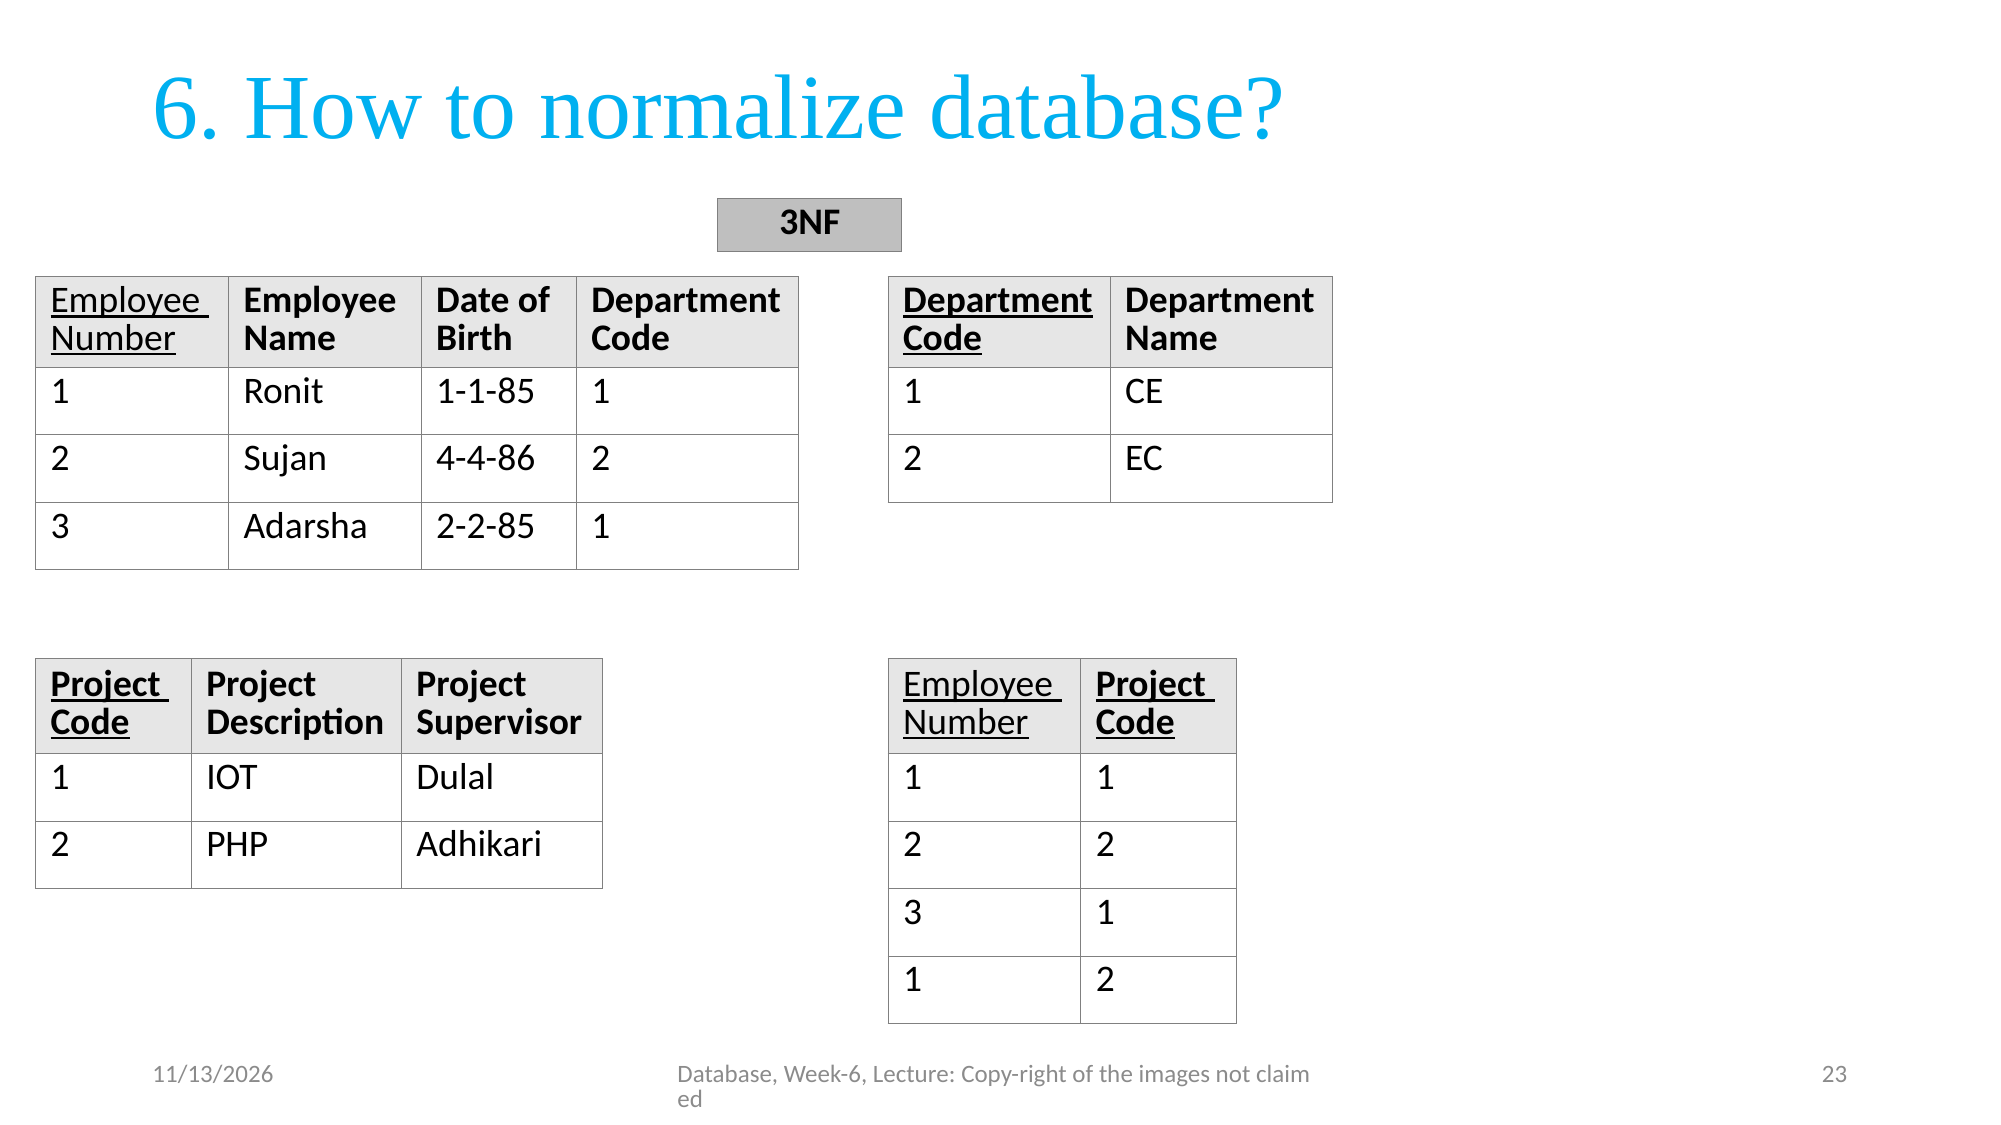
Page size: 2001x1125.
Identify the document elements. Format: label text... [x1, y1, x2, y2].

table_cell 1 [1081, 889, 1236, 956]
table_cell 2 [1081, 957, 1236, 1023]
table_cell 1-1-85 [422, 368, 576, 434]
title 6. How to normalize database? [137, 0, 1863, 218]
table_cell 1 [577, 368, 798, 434]
table_header Employee Name [229, 277, 421, 367]
table_cell 3 [36, 503, 228, 569]
table_cell 2 [577, 435, 798, 502]
table_cell CE [1111, 368, 1332, 434]
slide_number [137, 1042, 588, 1103]
table_header Department Code [889, 277, 1110, 367]
table_header Department Name [1111, 277, 1332, 367]
table_header Project Code [36, 659, 191, 753]
table_header Project Description [192, 659, 401, 753]
table_cell IOT [192, 754, 401, 821]
table_cell Adarsha [229, 503, 421, 569]
table_cell 1 [889, 754, 1080, 821]
slide_number 23 [1412, 1042, 1863, 1103]
table_cell 1 [1081, 754, 1236, 821]
table_cell 2 [36, 435, 228, 502]
table_cell 2-2-85 [422, 503, 576, 569]
table_cell Adhikari [402, 822, 602, 888]
table_header Project Code [1081, 659, 1236, 753]
table_cell 3 [889, 889, 1080, 956]
footer Database, Week-6, Lecture: Copy-right of the images not claimed [662, 1042, 1338, 1103]
table_cell 1 [577, 503, 798, 569]
table_cell Sujan [229, 435, 421, 502]
table_cell 1 [36, 368, 228, 434]
table_header Employee Number [889, 659, 1080, 753]
table_cell 2 [1081, 822, 1236, 888]
table_cell PHP [192, 822, 401, 888]
table_cell EC [1111, 435, 1332, 502]
table_header Employee Number [36, 277, 228, 367]
table_header 3NF [718, 199, 901, 251]
table_cell Ronit [229, 368, 421, 434]
table_cell 2 [889, 822, 1080, 888]
table_cell 4-4-86 [422, 435, 576, 502]
table_cell 1 [889, 368, 1110, 434]
table_header Date of Birth [422, 277, 576, 367]
table_cell 1 [36, 754, 191, 821]
table_cell Dulal [402, 754, 602, 821]
table_header Department Code [577, 277, 798, 367]
table_header Project Supervisor [402, 659, 602, 753]
table_cell 2 [889, 435, 1110, 502]
table_cell 1 [889, 957, 1080, 1023]
table_cell 2 [36, 822, 191, 888]
